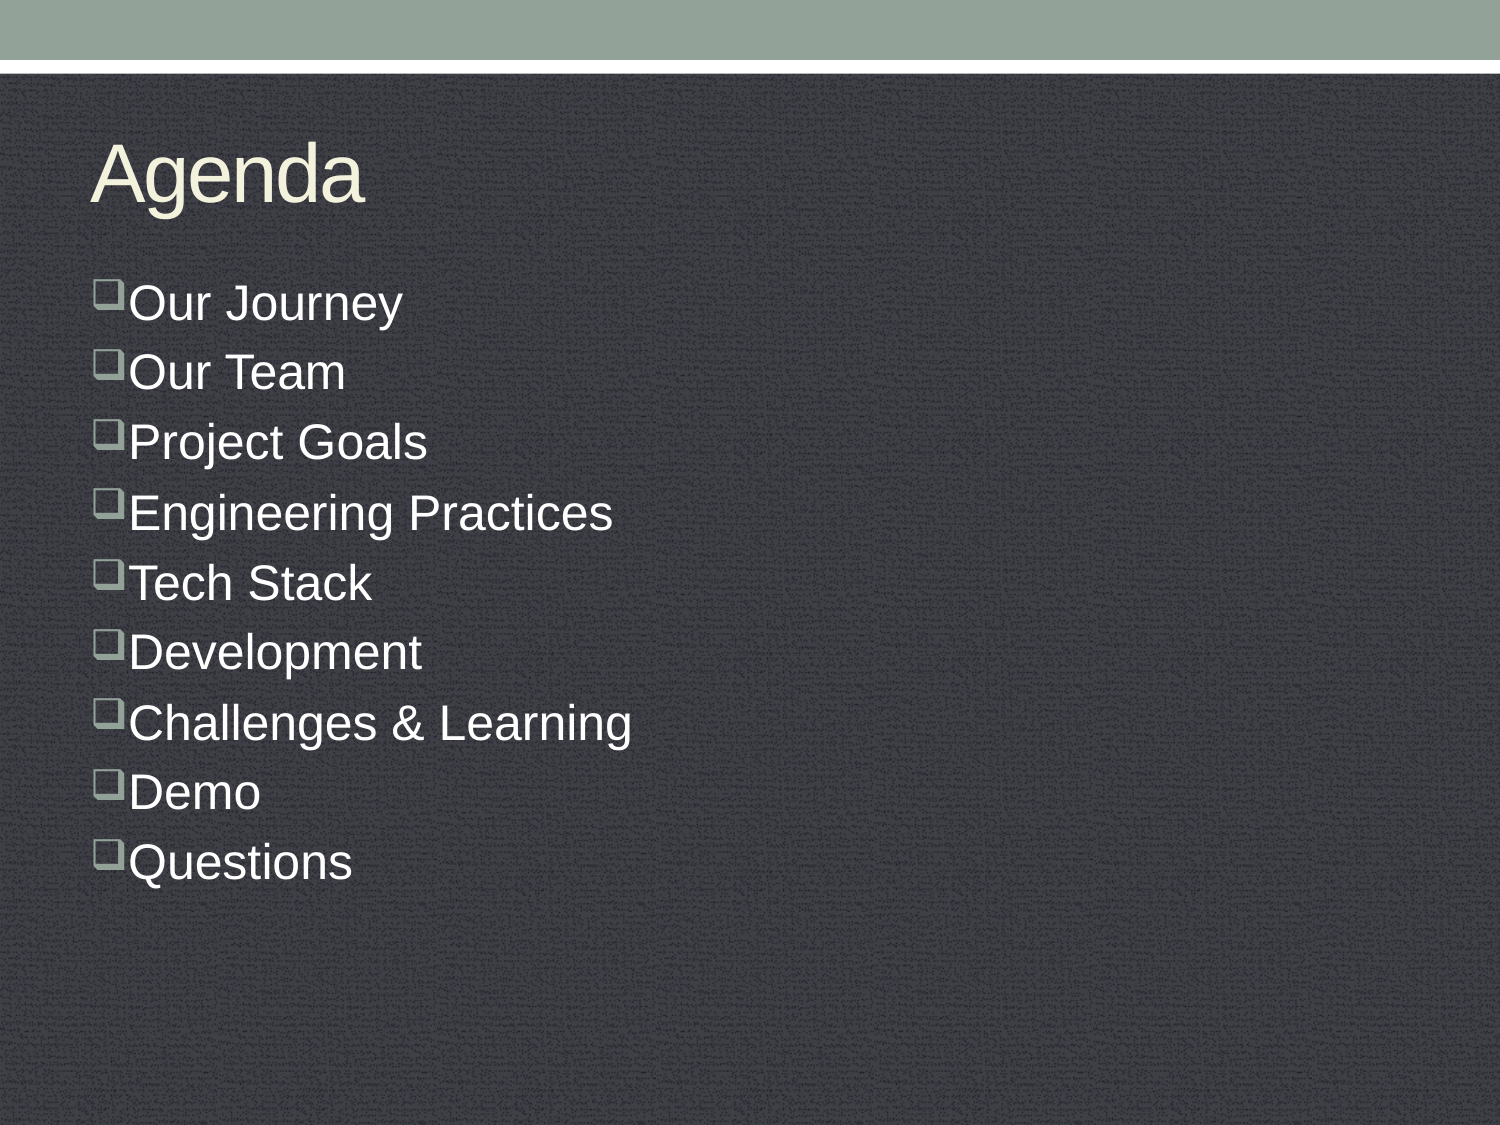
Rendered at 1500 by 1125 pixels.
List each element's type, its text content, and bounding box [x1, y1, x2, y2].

list Our Journey Our Team Project Goals Engineering Practices Tech Stack Development Challenges & Learning Demo Questions [75, 262, 1425, 1063]
title Agenda [75, 87, 1425, 250]
